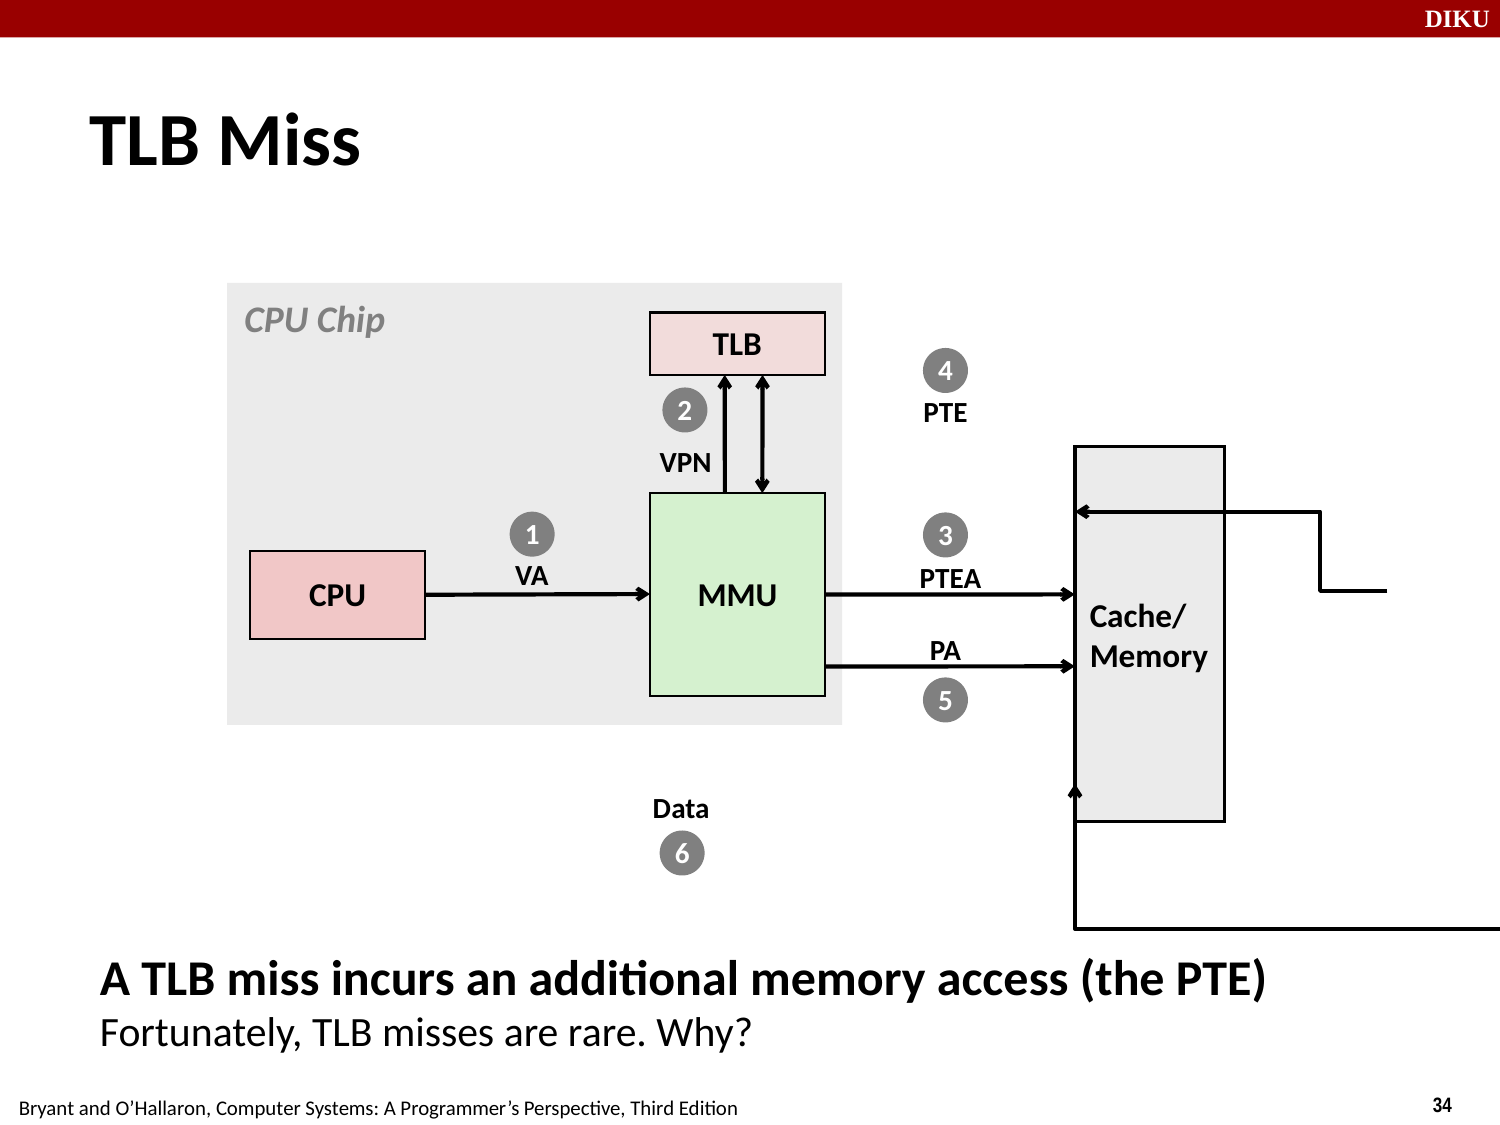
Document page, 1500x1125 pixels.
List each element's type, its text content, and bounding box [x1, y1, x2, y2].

text_box 5 [922, 677, 968, 723]
text_box Data [637, 783, 725, 834]
text_box 2 [662, 387, 708, 433]
text_box 3 [922, 512, 968, 558]
text_box [227, 282, 843, 725]
text_box [717, 374, 732, 437]
text_box [564, 586, 650, 602]
text_box Cache/ Memory [1074, 512, 1225, 822]
text_box TLB [649, 312, 825, 375]
text_box PA [915, 624, 976, 666]
text_box PTE [908, 387, 983, 438]
text_box [755, 374, 770, 494]
text_box 6 [659, 830, 705, 876]
text_box Cache/ Memory [1074, 446, 1225, 512]
text_box A TLB miss incurs an additional memory access (the PTE) Fortunately, TLB misses are rare. Why? [85, 937, 1350, 1088]
text_box 4 [922, 347, 968, 393]
text_box MMU [650, 493, 826, 697]
text_box CPU [250, 551, 426, 639]
text_box 1 [509, 511, 555, 557]
text_box [825, 659, 1075, 674]
text_box CPU Chip [229, 287, 400, 348]
text_box PTEA [904, 595, 997, 604]
text_box TLB Miss [75, 71, 1500, 200]
text_box VPN [644, 437, 727, 488]
text_box [1067, 783, 1500, 930]
text_box PTEA [904, 552, 997, 594]
text_box [825, 587, 1075, 602]
text_box PA [915, 667, 976, 676]
text_box VA [500, 550, 564, 601]
